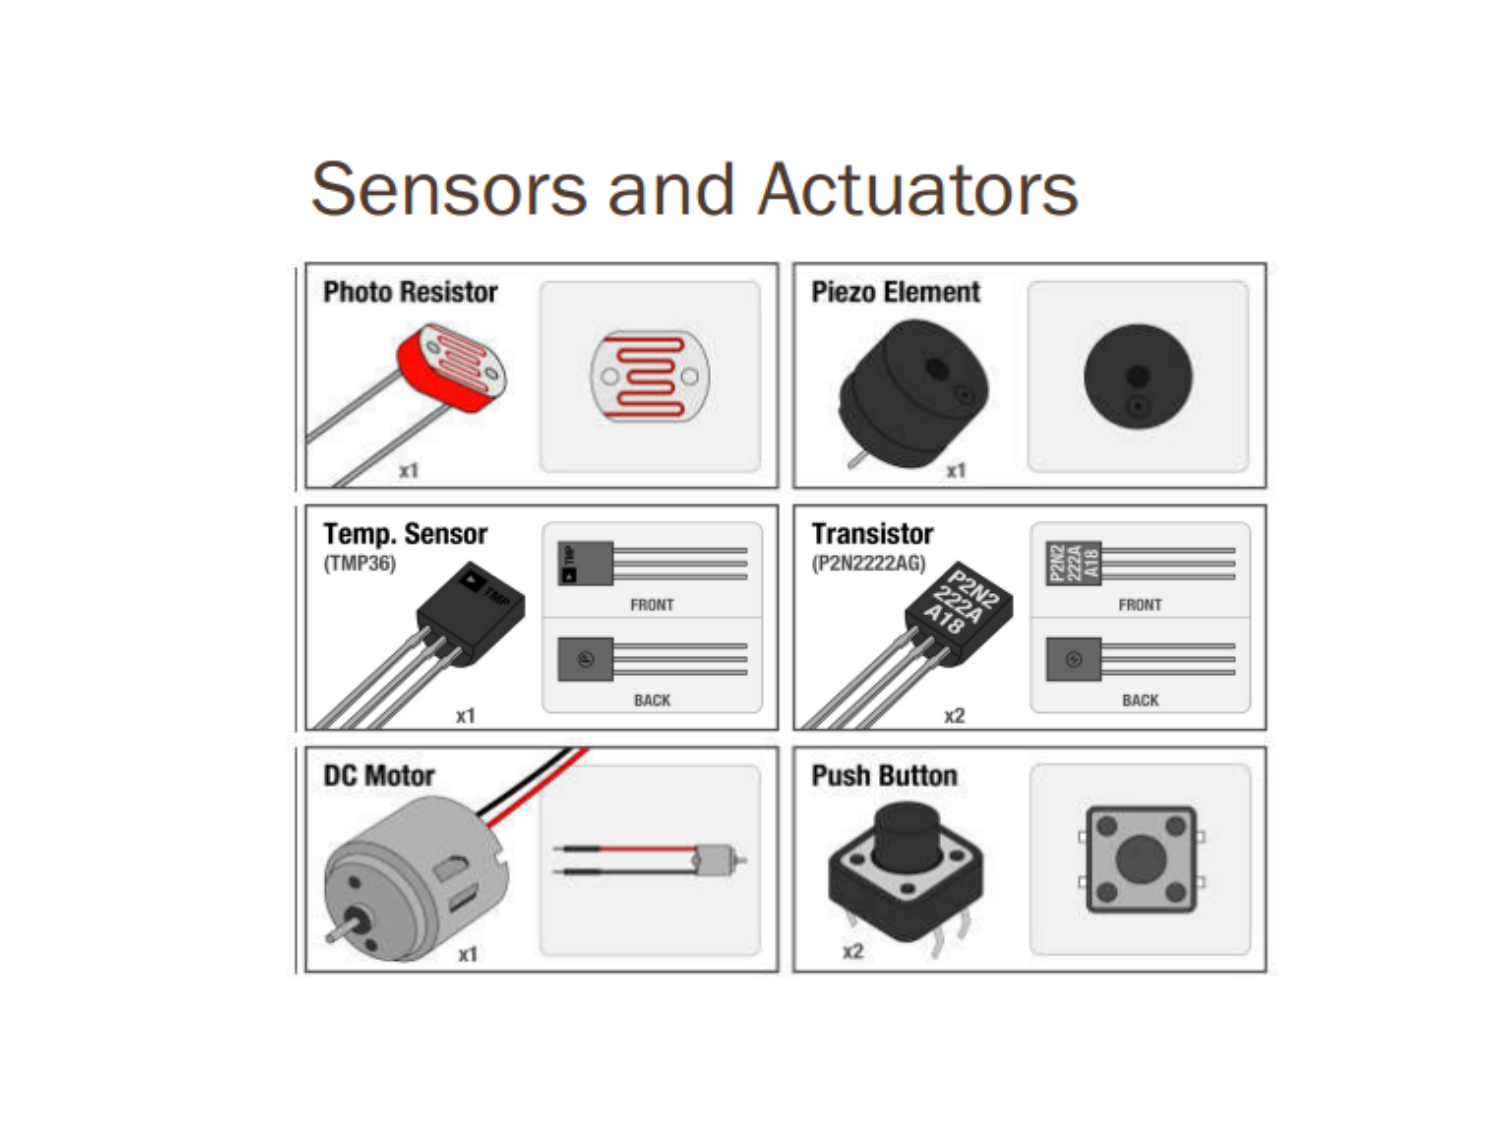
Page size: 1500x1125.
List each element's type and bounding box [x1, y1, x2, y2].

picture [87, 87, 1426, 1001]
